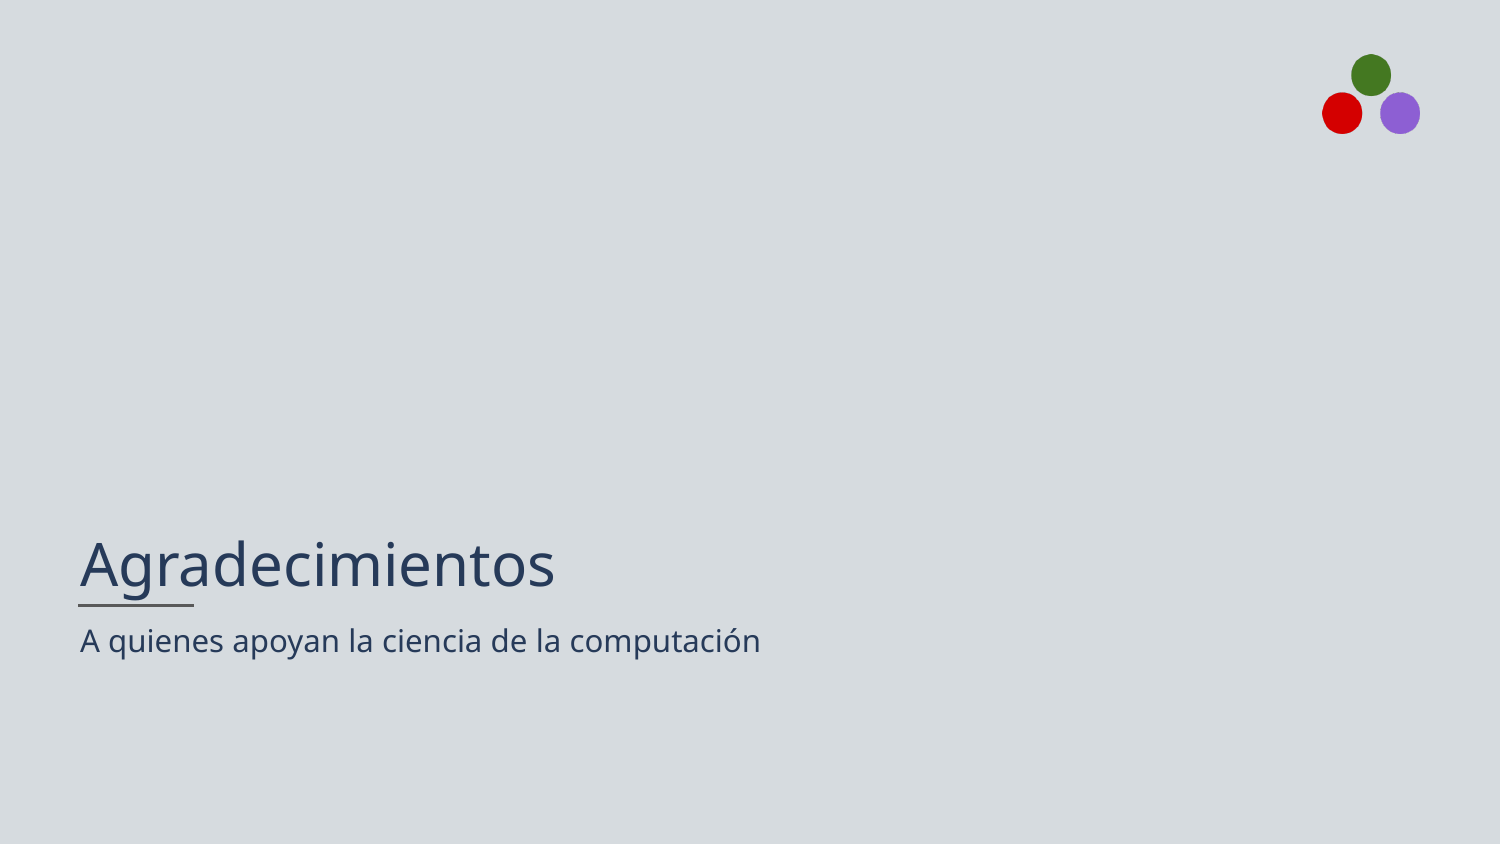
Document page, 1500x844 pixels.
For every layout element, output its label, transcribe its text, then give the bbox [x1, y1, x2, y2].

picture [1322, 54, 1420, 135]
subtitle Agradecimientos [65, 525, 1076, 606]
subtitle A quienes apoyan la ciencia de la computación [65, 605, 877, 675]
